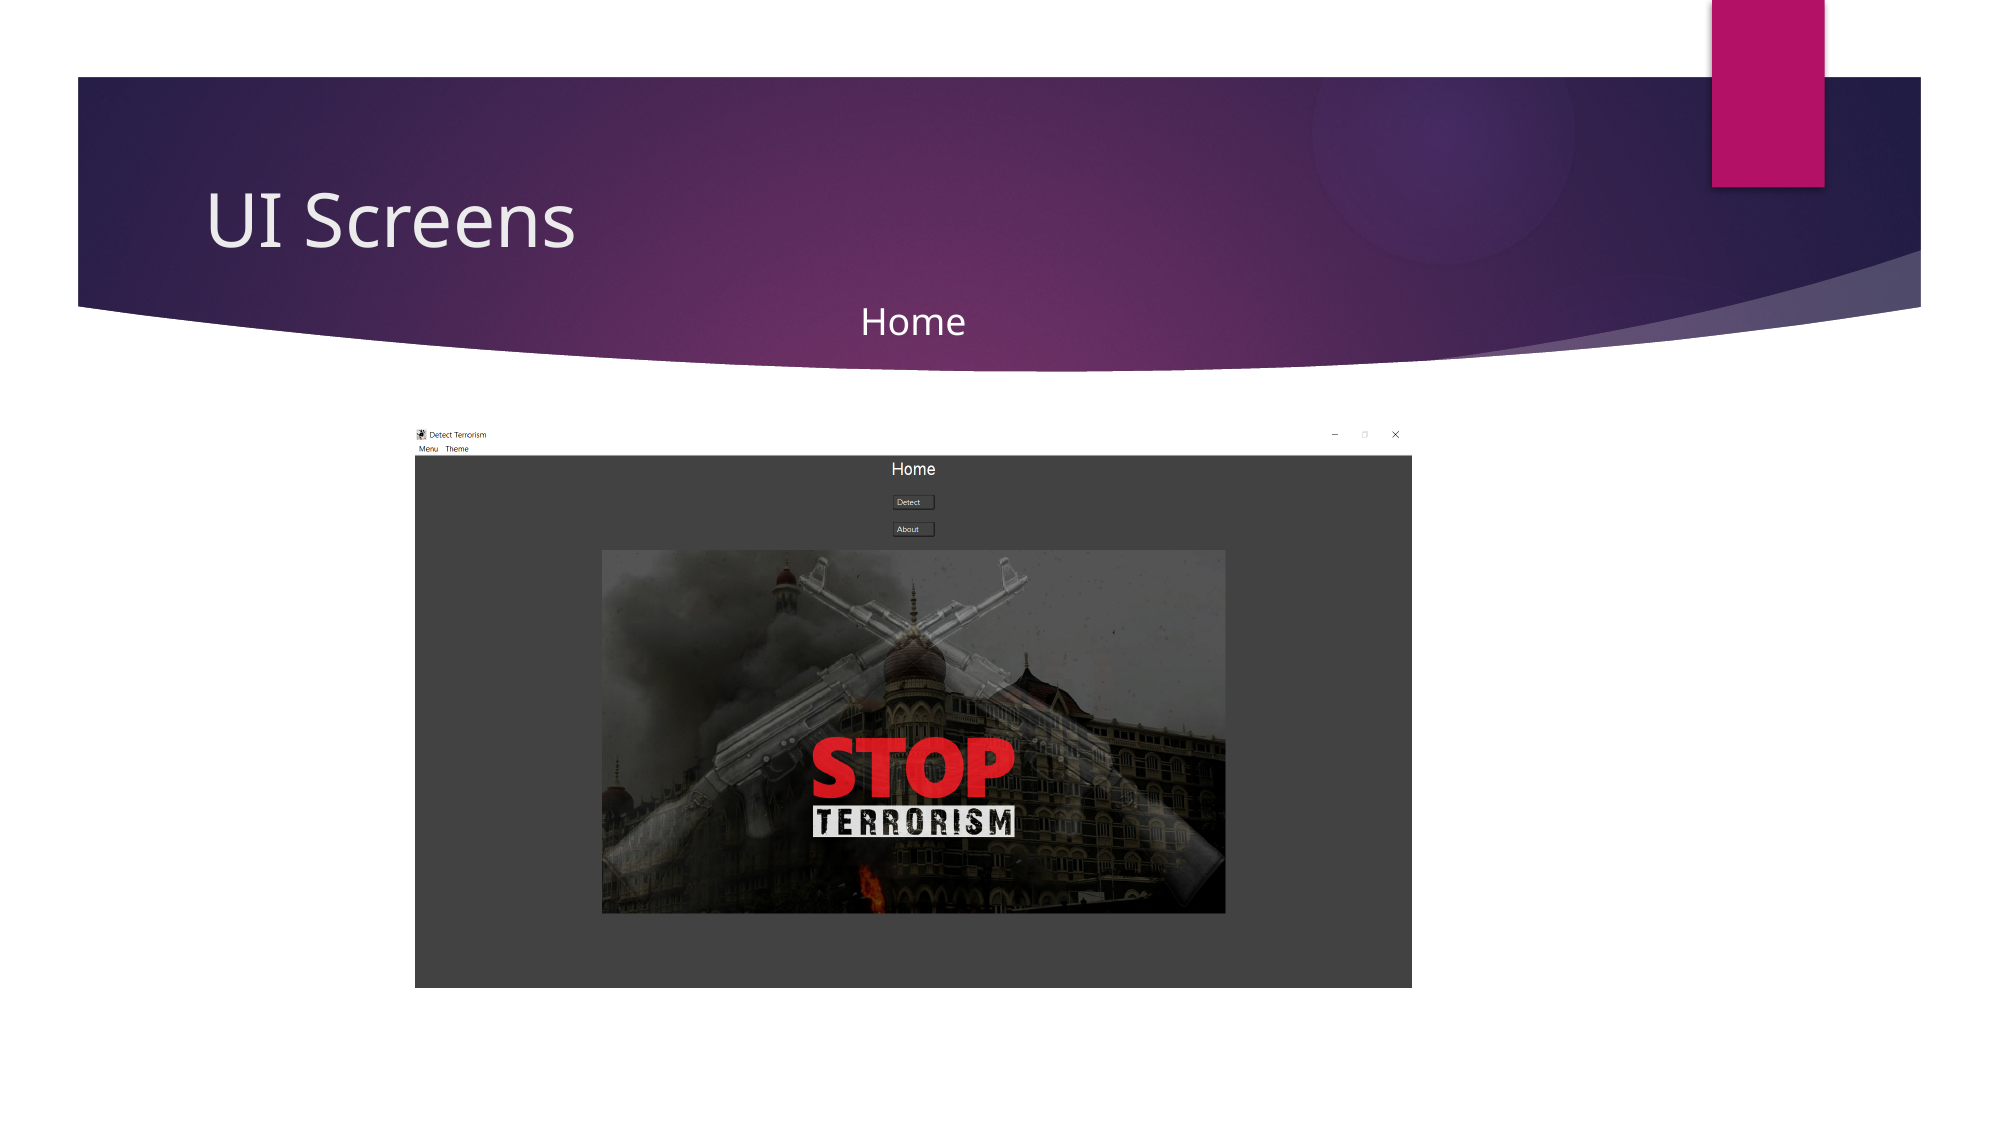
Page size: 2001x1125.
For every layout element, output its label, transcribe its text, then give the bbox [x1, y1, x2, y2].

text_box Home [811, 290, 1016, 351]
title UI Screens [189, 159, 1627, 276]
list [415, 426, 1412, 988]
